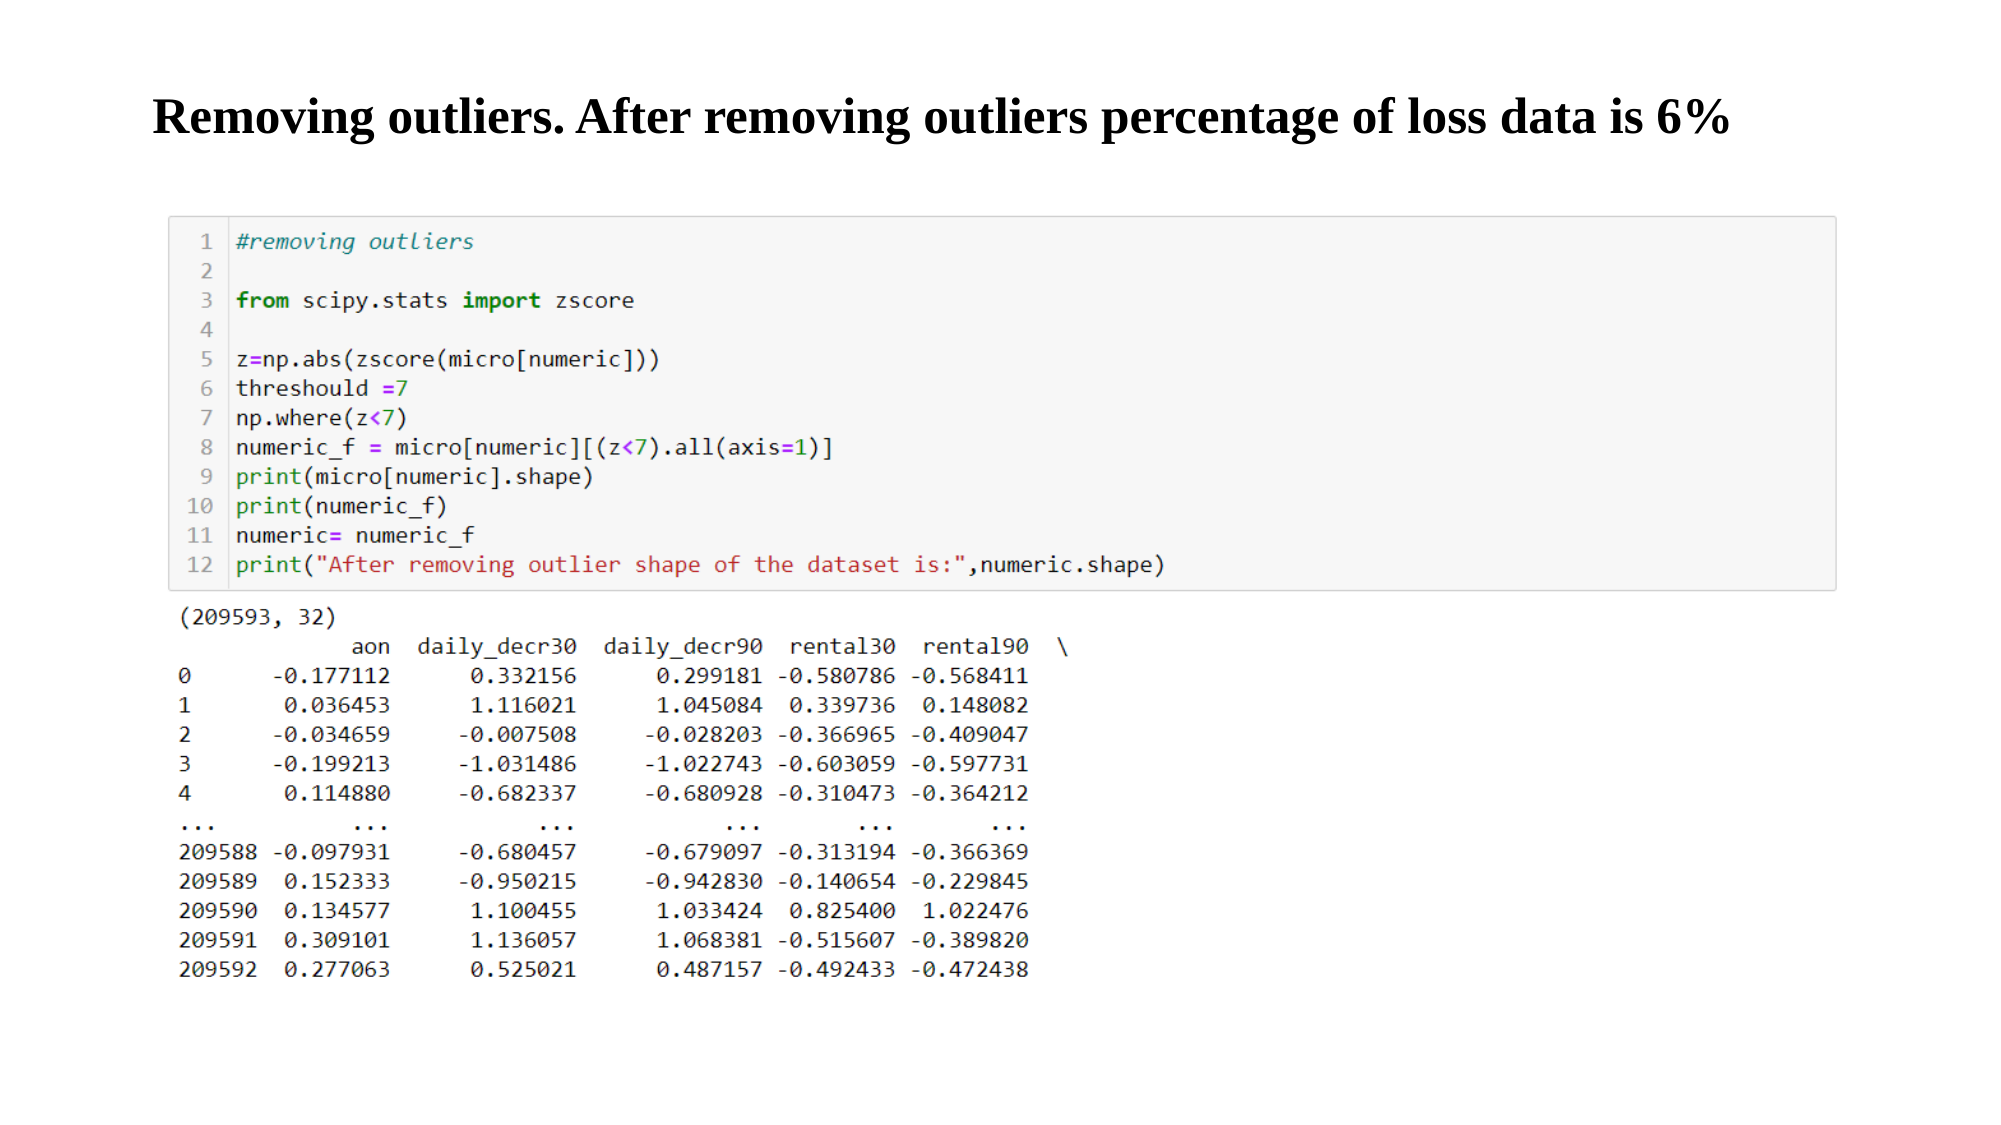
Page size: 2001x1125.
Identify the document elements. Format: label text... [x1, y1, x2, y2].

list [158, 207, 1842, 1014]
title Removing outliers. After removing outliers percentage of loss data is 6% [137, 59, 1863, 174]
